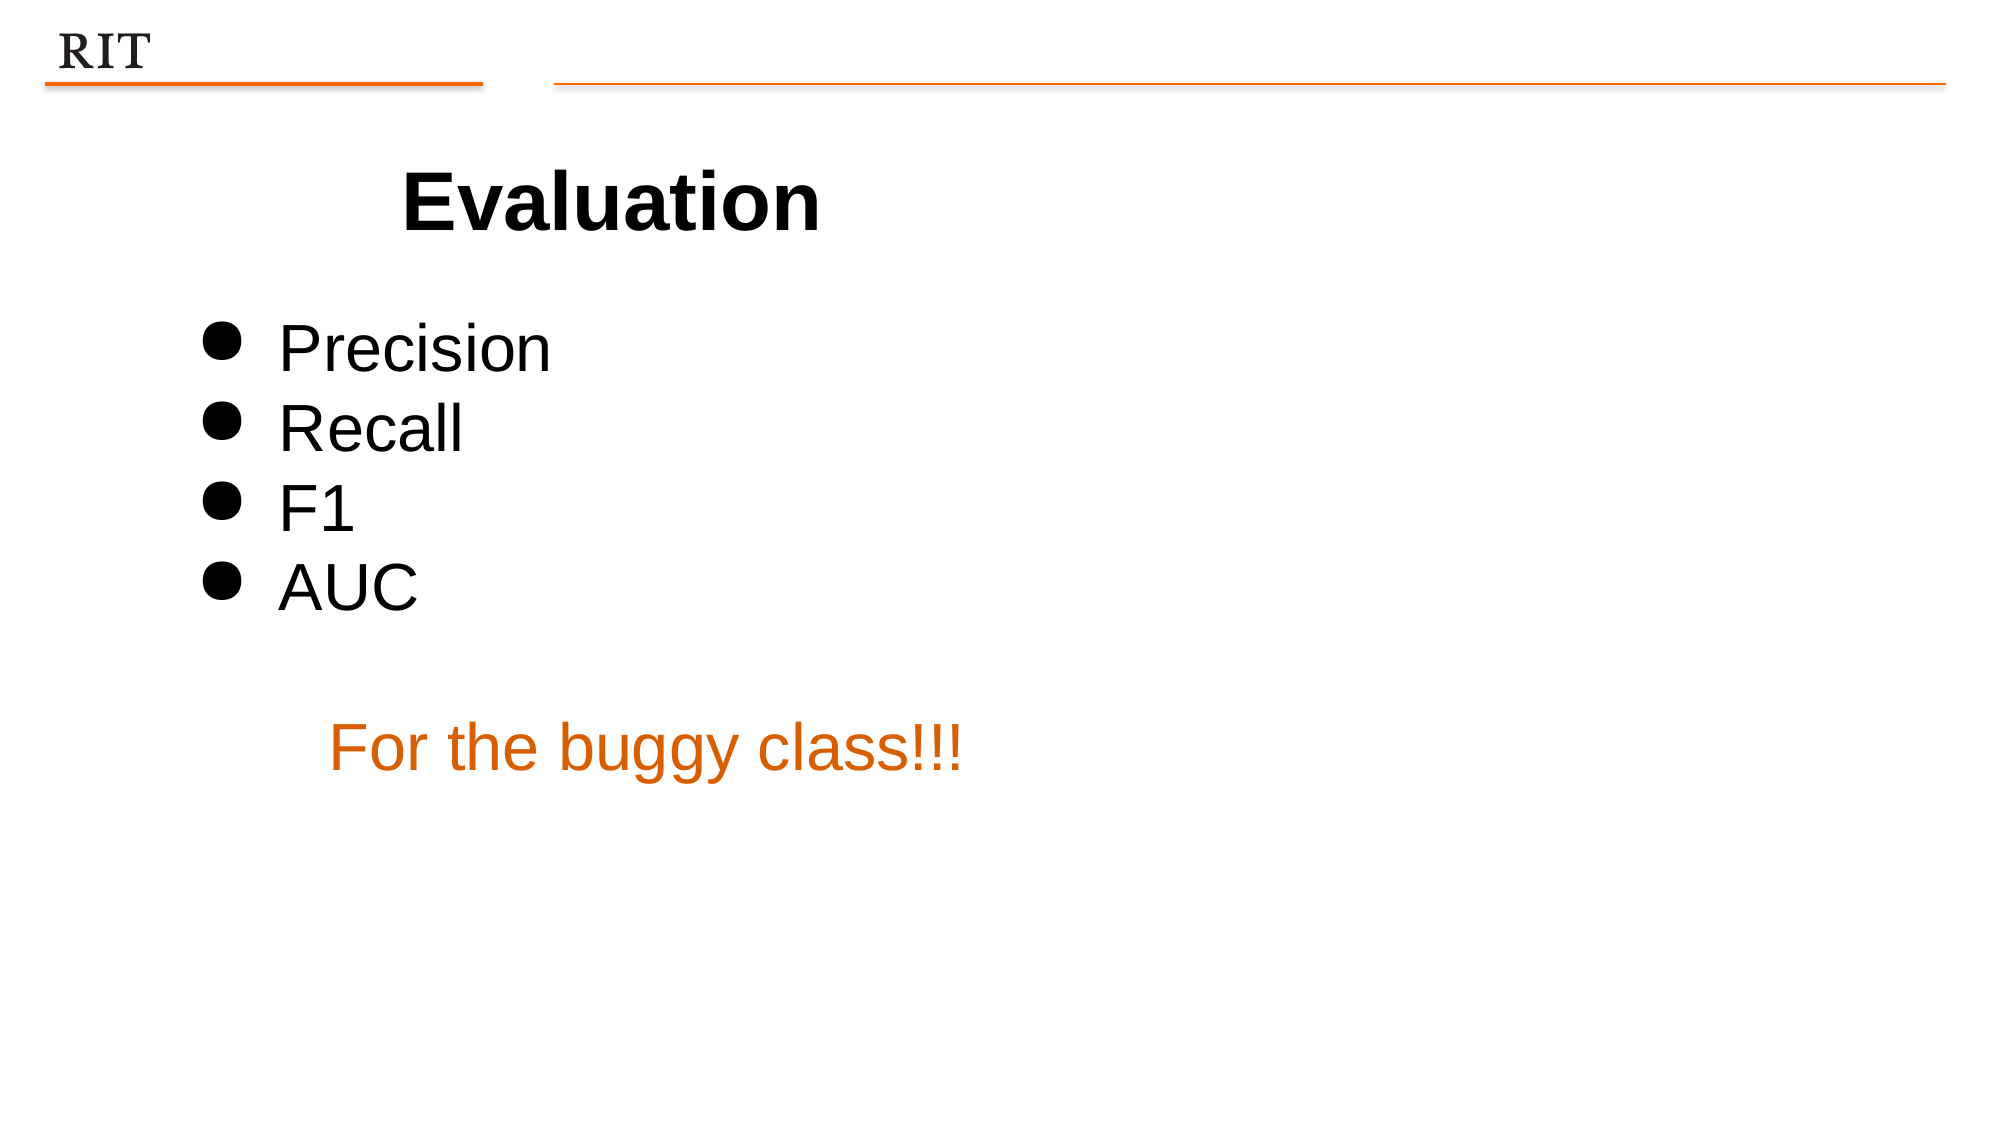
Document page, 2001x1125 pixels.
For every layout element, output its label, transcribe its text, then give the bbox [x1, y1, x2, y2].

text_box Precision Recall F1 AUC For the buggy class!!! [158, 284, 1457, 884]
title Evaluation [0, 109, 1224, 285]
